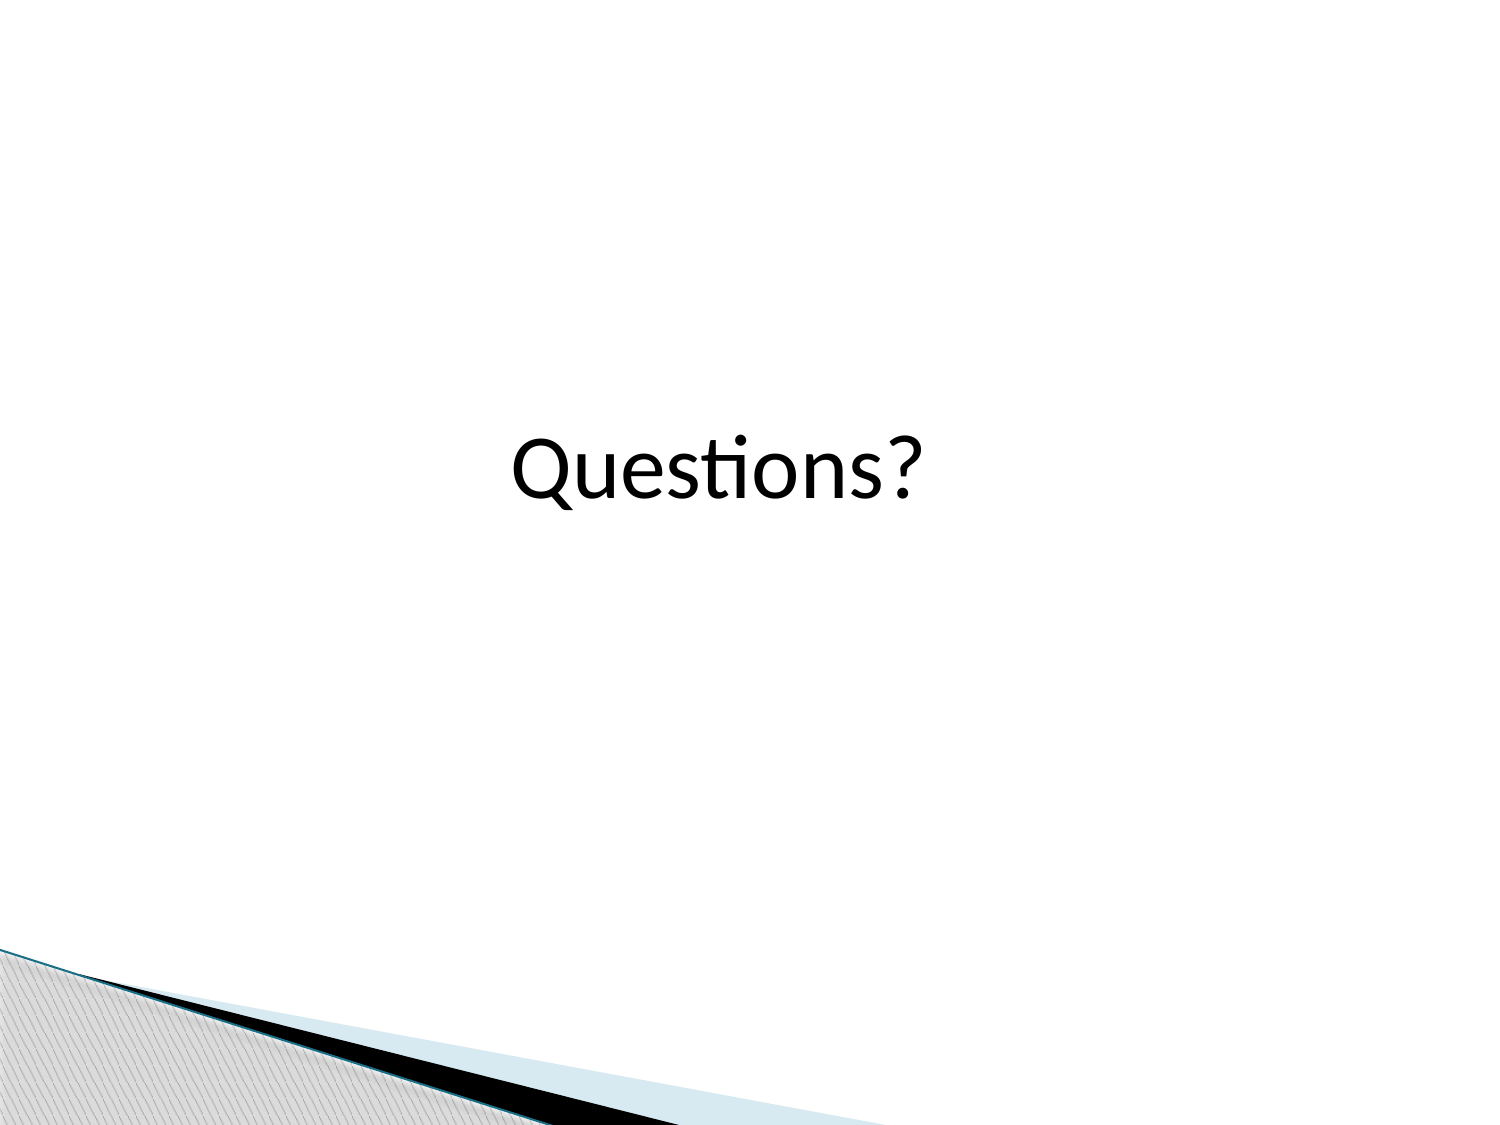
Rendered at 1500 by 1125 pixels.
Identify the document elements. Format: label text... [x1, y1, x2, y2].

text_box [62, 149, 1263, 1013]
text_box Questions? [112, 399, 1325, 555]
